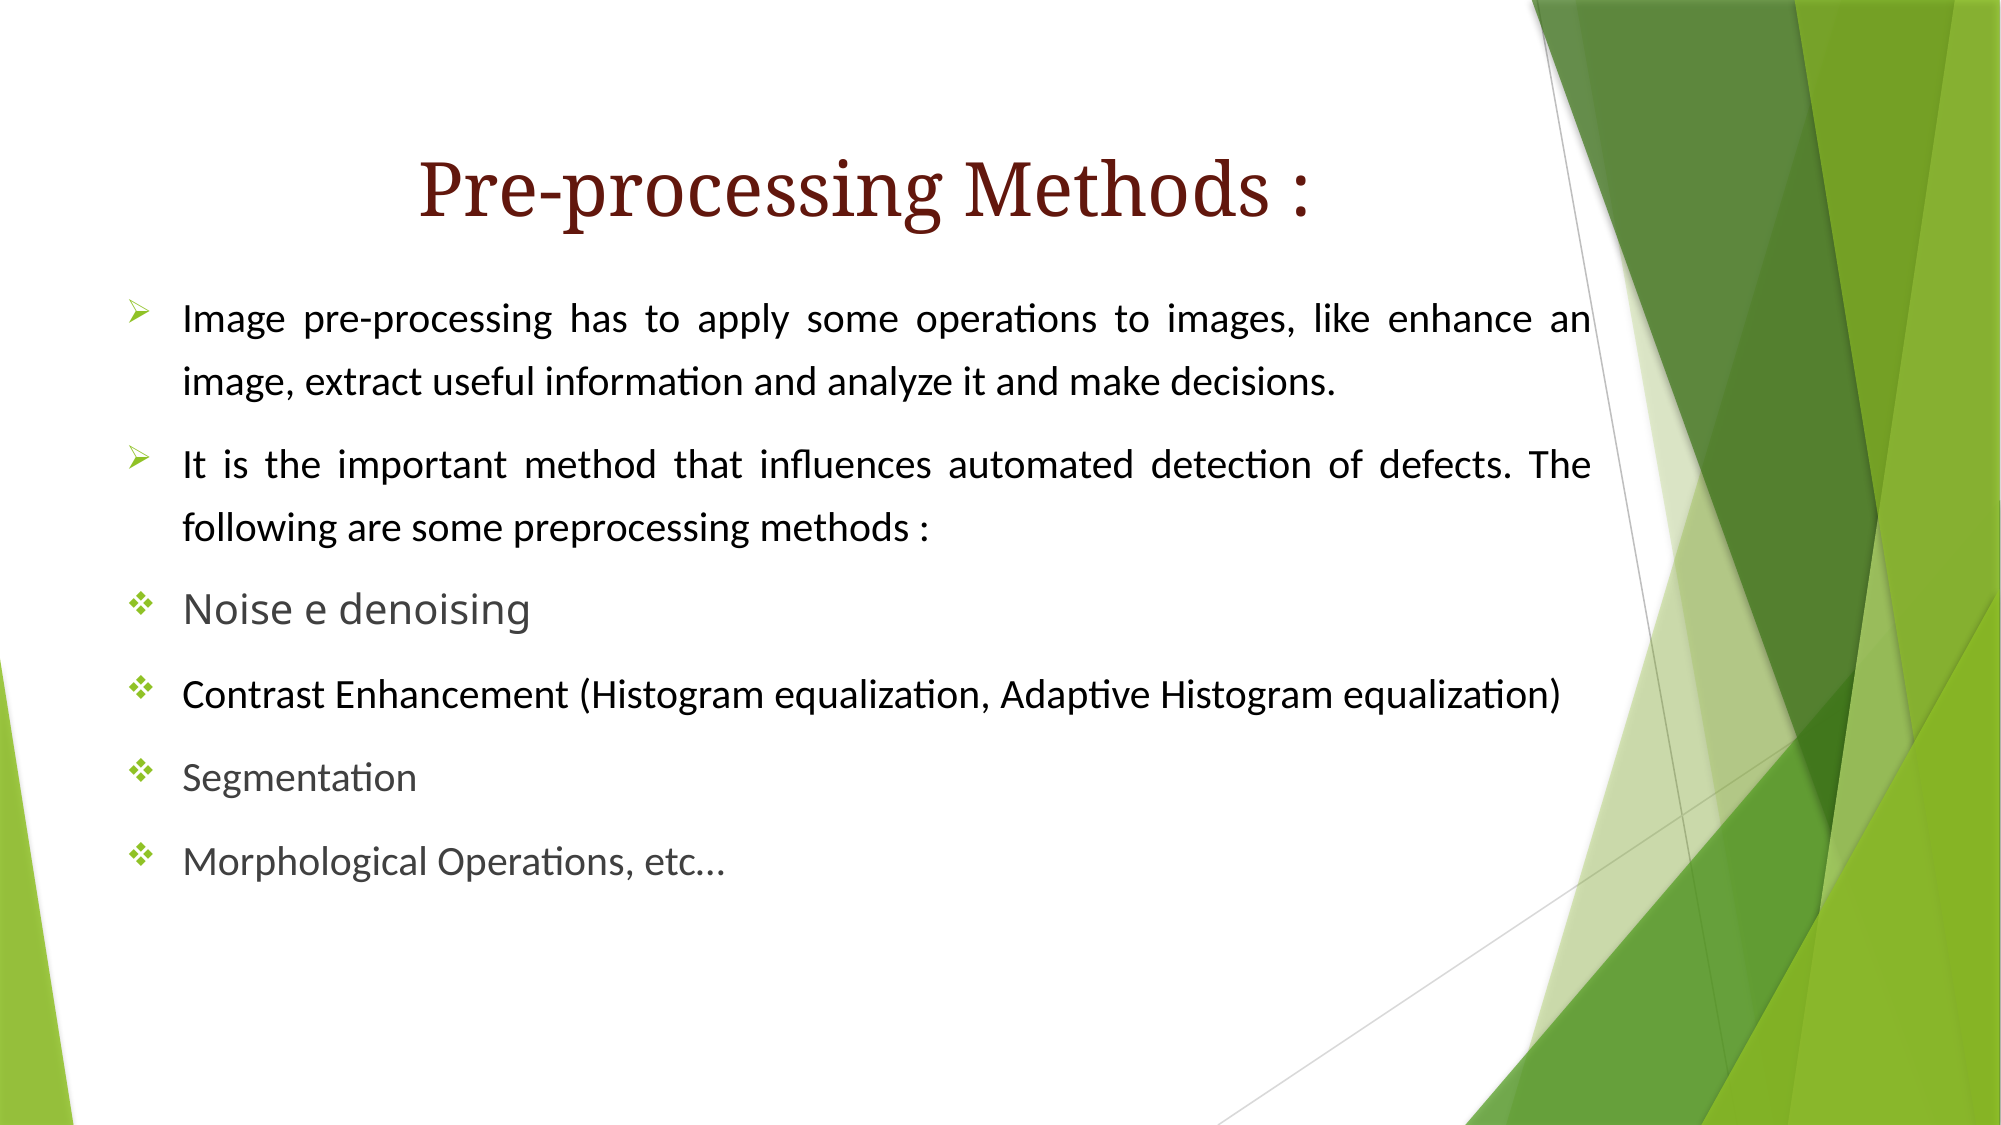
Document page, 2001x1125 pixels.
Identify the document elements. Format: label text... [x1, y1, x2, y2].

list Image pre-processing has to apply some operations to images, like enhance an image, extract useful information and analyze it and make decisions. It is the important method that influences automated detection of defects. The following are some preprocessing methods : Noise e denoising Contrast Enhancement (Histogram equalization, Adaptive Histogram equalization) Segmentation Morphological Operations, etc… [111, 270, 1608, 992]
title Pre-processing Methods : [111, 133, 1522, 270]
